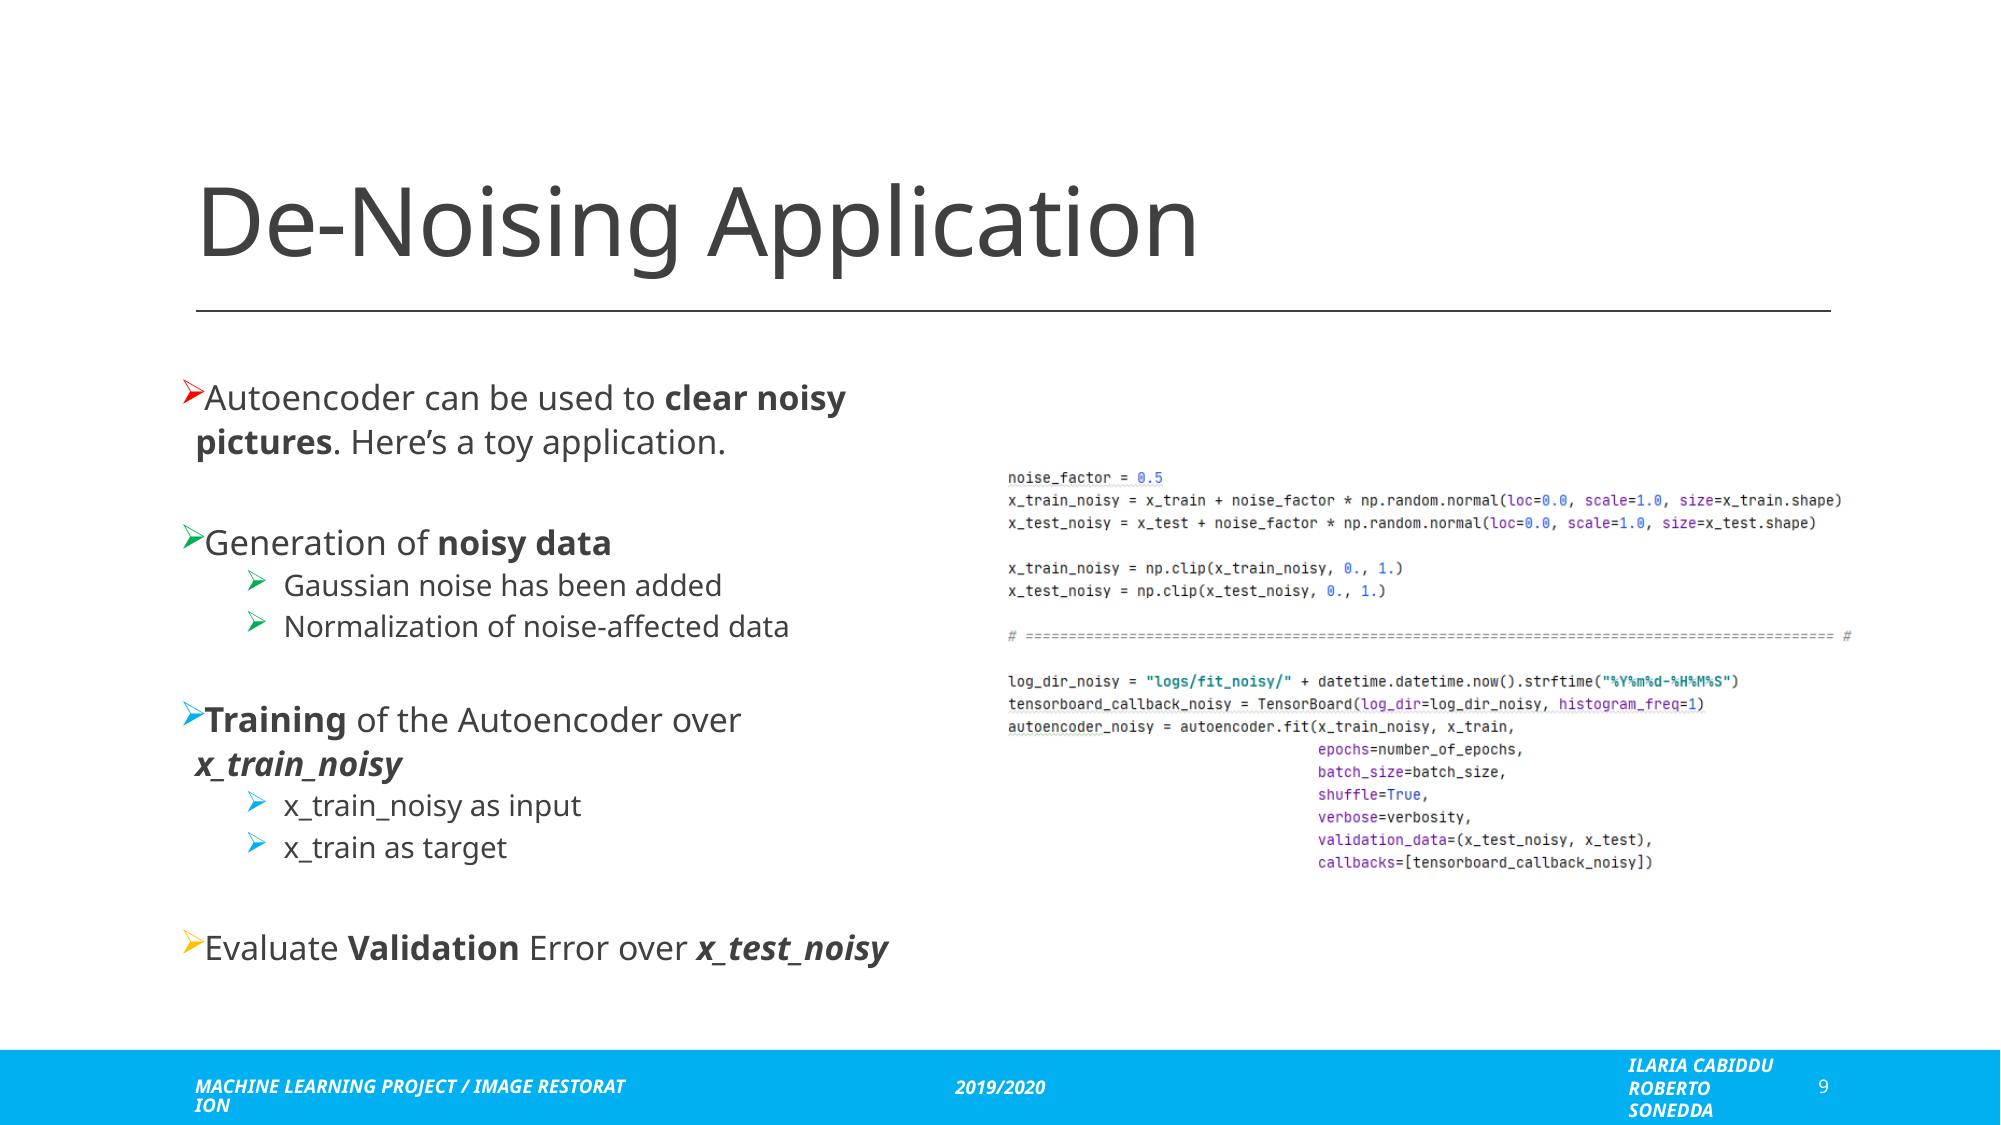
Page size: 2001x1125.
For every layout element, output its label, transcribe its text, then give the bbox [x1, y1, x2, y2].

footer MACHINE LEARNING PROJECT / IMAGE RESTORATION [180, 1057, 647, 1118]
list Autoencoder can be used to clear noisy pictures. Here’s a toy application. Generation of noisy data Gaussian noise has been added Normalization of noise-affected data Training of the Autoencoder over x_train_noisy x_train_noisy as input x_train as target Evaluate Validation Error over x_test_noisy [180, 363, 942, 979]
slide_number 9 [1803, 1057, 1932, 1118]
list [1007, 470, 1857, 873]
title De-Noising Application [180, 47, 1830, 285]
